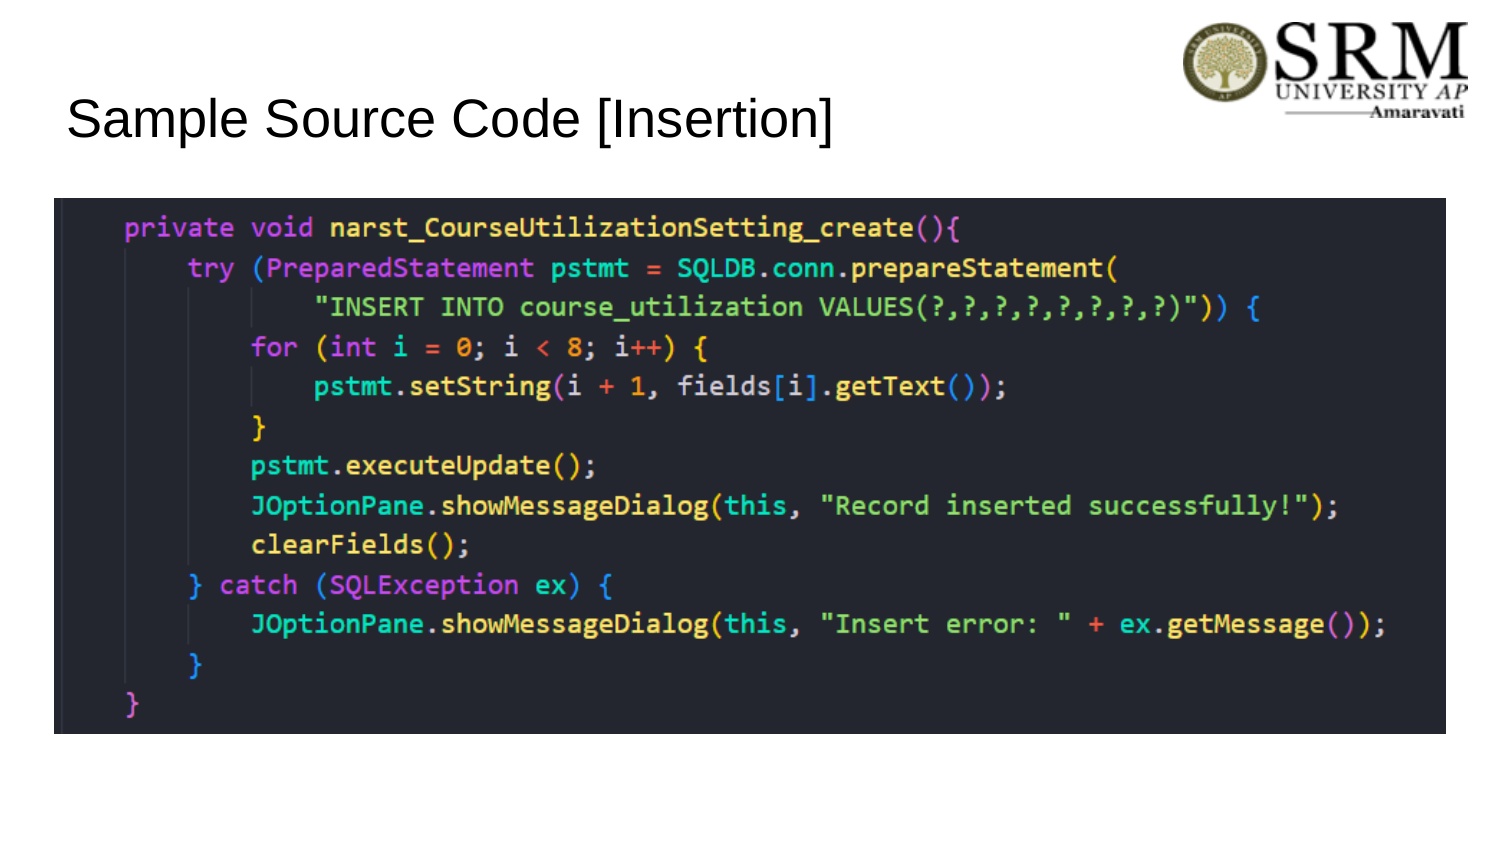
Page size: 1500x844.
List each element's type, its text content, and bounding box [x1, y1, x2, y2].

picture [1183, 22, 1468, 118]
picture [54, 197, 1446, 734]
title Sample Source Code [Insertion] [51, 72, 1449, 167]
